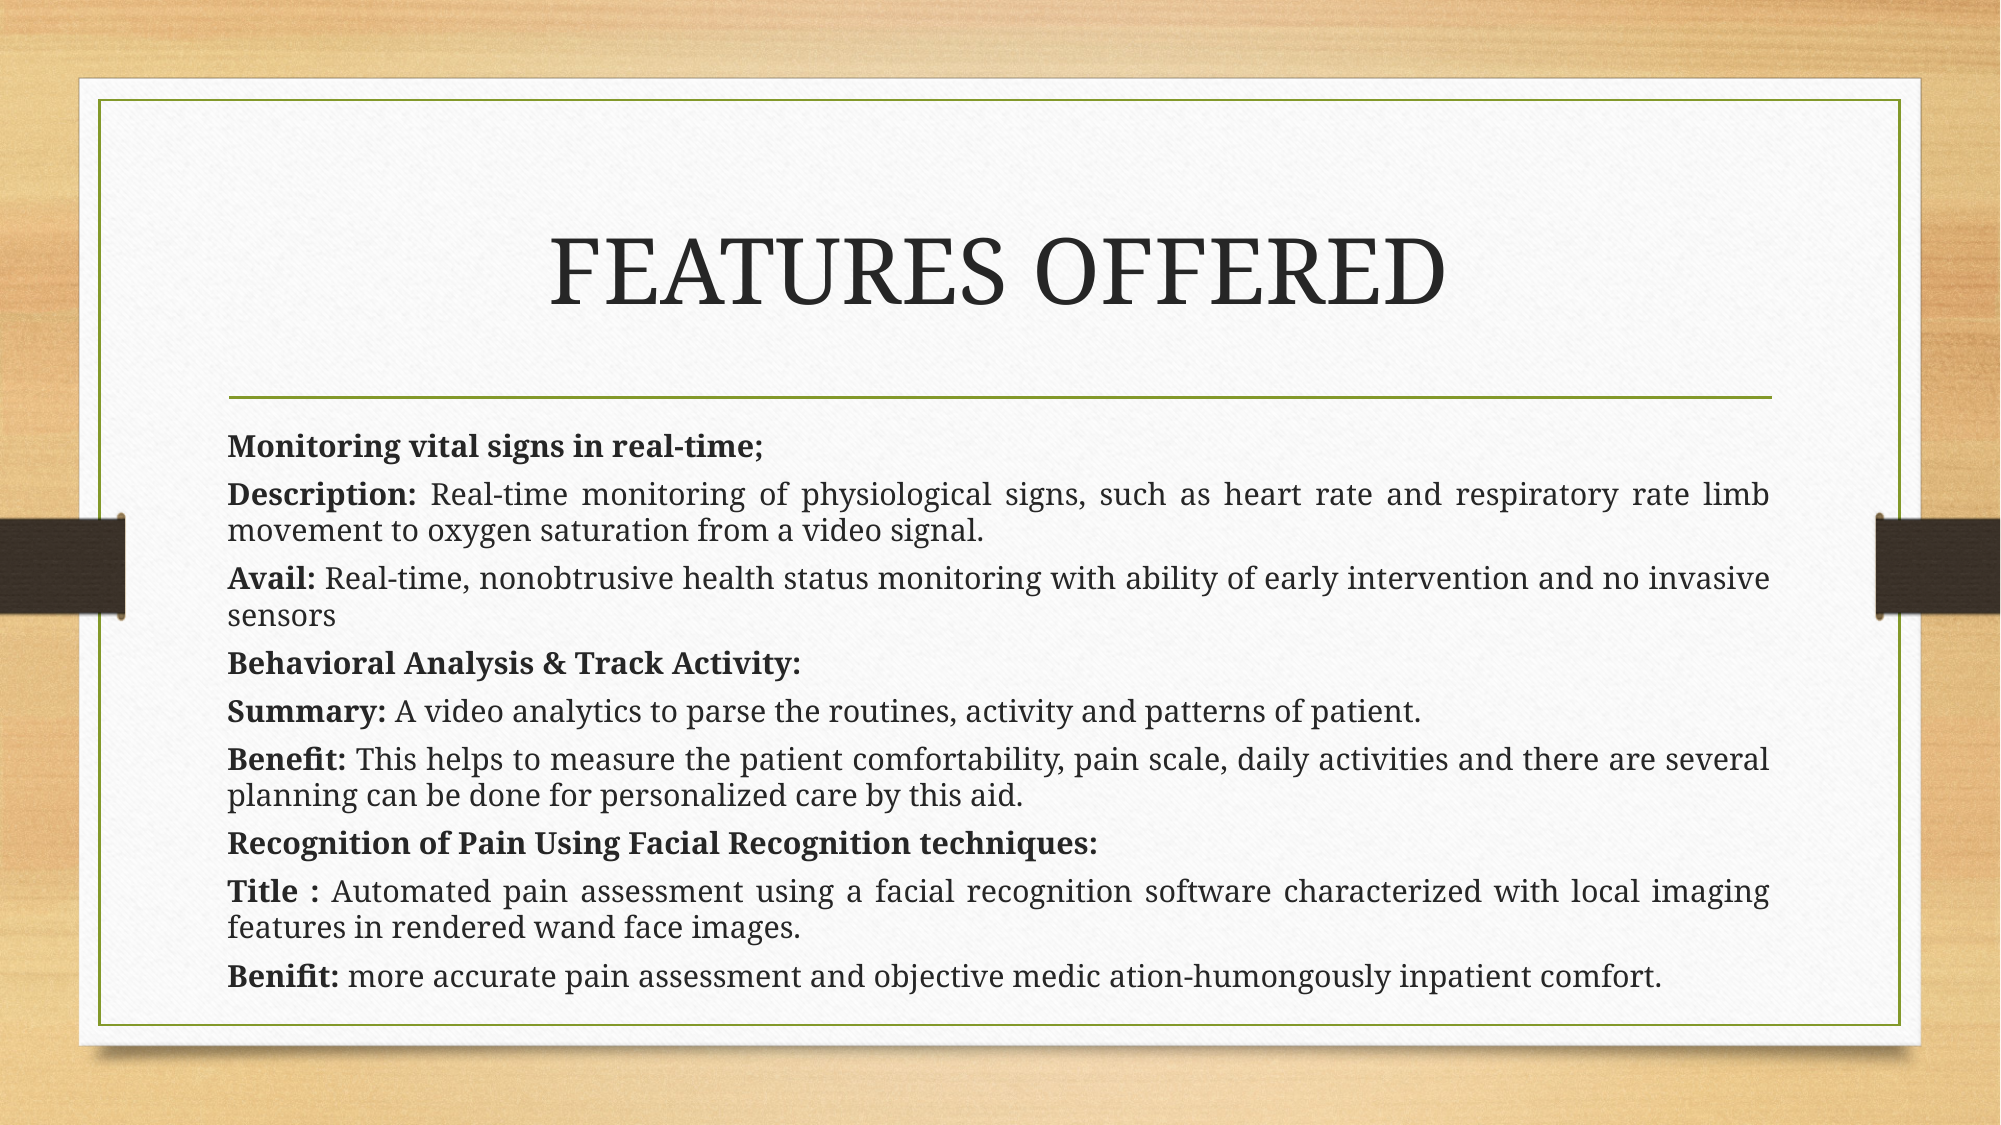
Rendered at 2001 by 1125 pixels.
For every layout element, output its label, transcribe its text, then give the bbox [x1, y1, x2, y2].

picture [0, 0, 2001, 1125]
list Monitoring vital signs in real-time; Description: Real-time monitoring of physiological signs, such as heart rate and respiratory rate limb movement to oxygen saturation from a video signal. Avail: Real-time, nonobtrusive health status monitoring with ability of early intervention and no invasive sensors Behavioral Analysis & Track Activity: Summary: A video analytics to parse the routines, activity and patterns of patient. Benefit: This helps to measure the patient comfortability, pain scale, daily activities and there are several planning can be done for personalized care by this aid. Recognition of Pain Using Facial Recognition techniques: Title : Automated pain assessment using a facial recognition software characterized with local imaging features in rendered wand face images. Benifit: more accurate pain assessment and objective medic ation-humongously inpatient comfort. [212, 419, 1788, 1005]
title FEATURES OFFERED [212, 161, 1788, 375]
